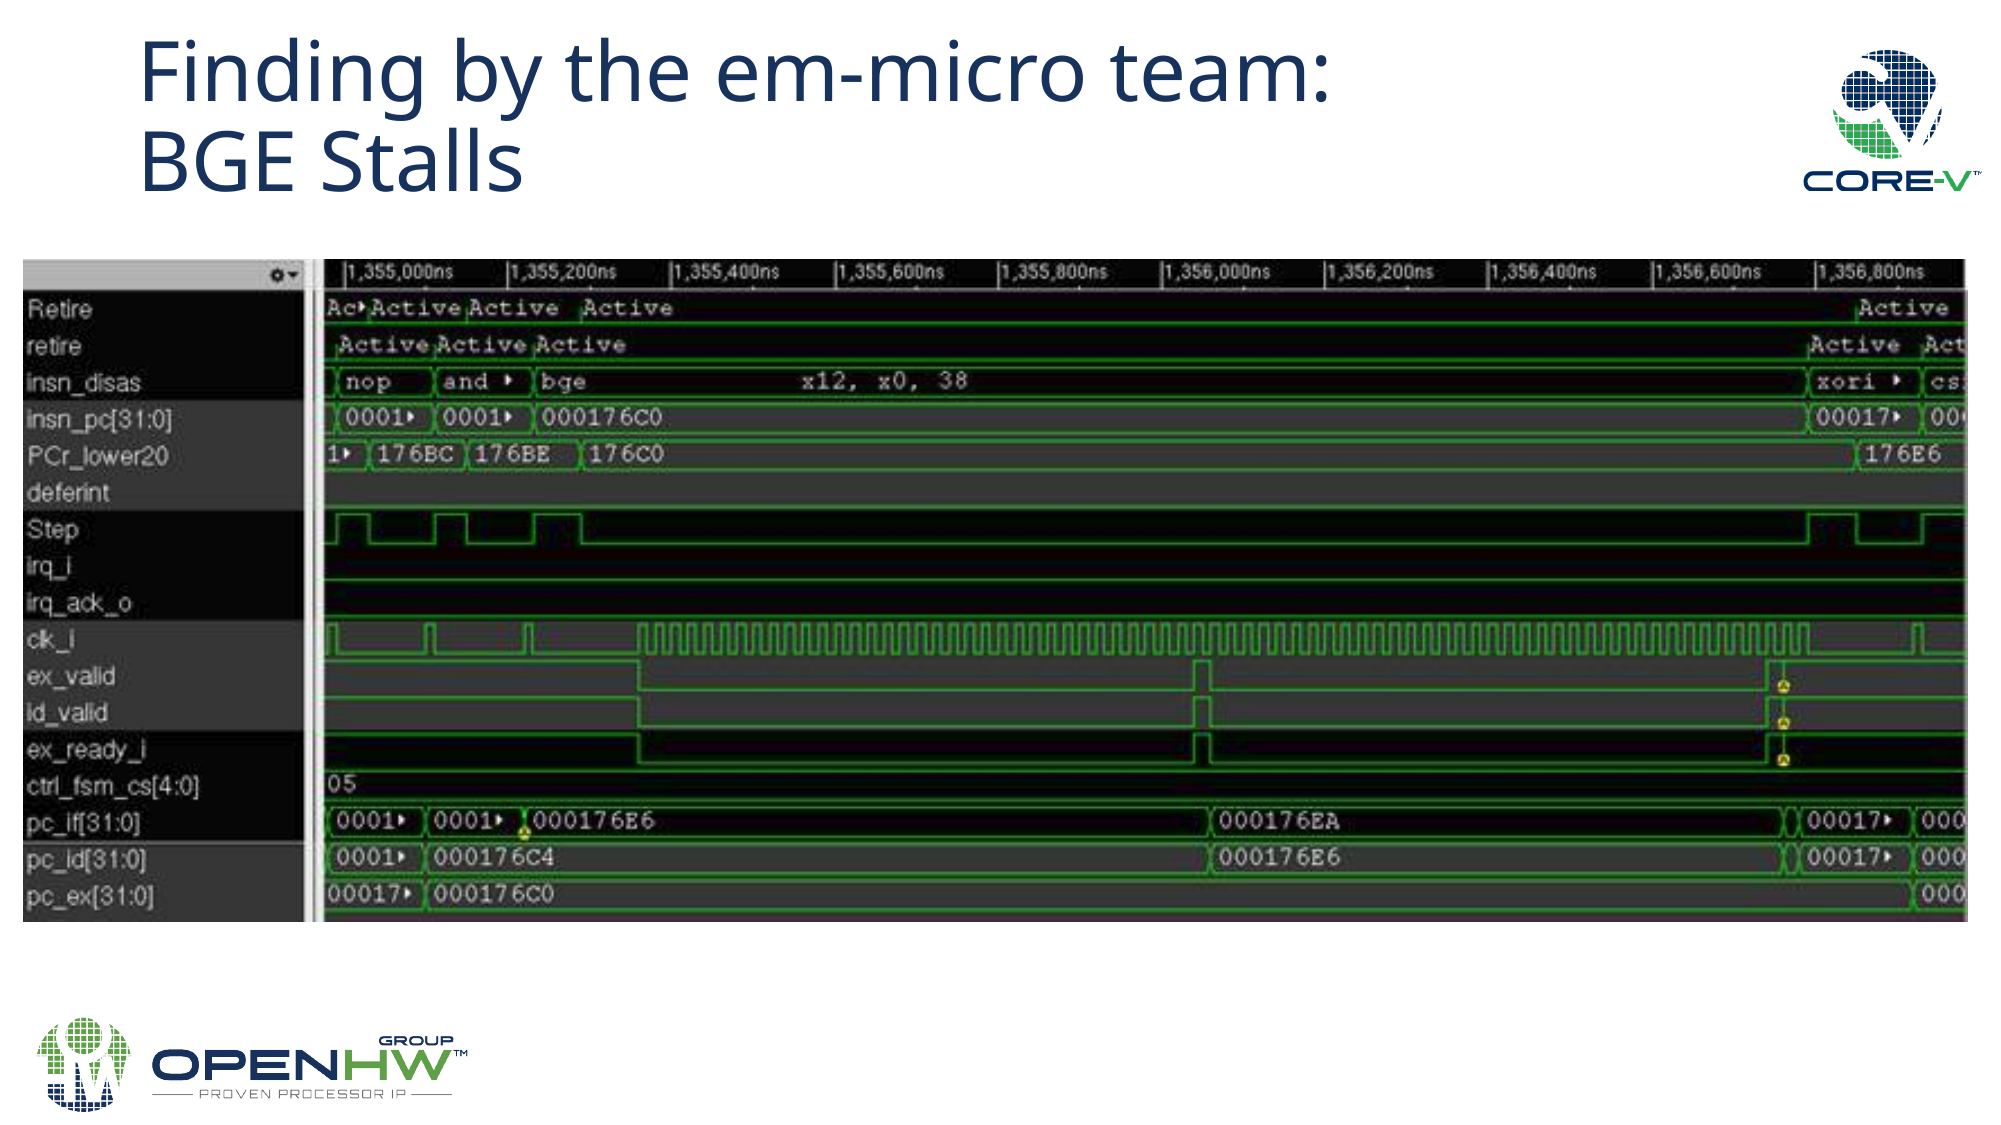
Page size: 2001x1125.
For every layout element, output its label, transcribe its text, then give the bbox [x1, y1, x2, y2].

text_box Finding by the em-micro team: BGE Stalls [137, 59, 1803, 180]
picture [23, 259, 1968, 922]
picture [32, 1013, 472, 1116]
